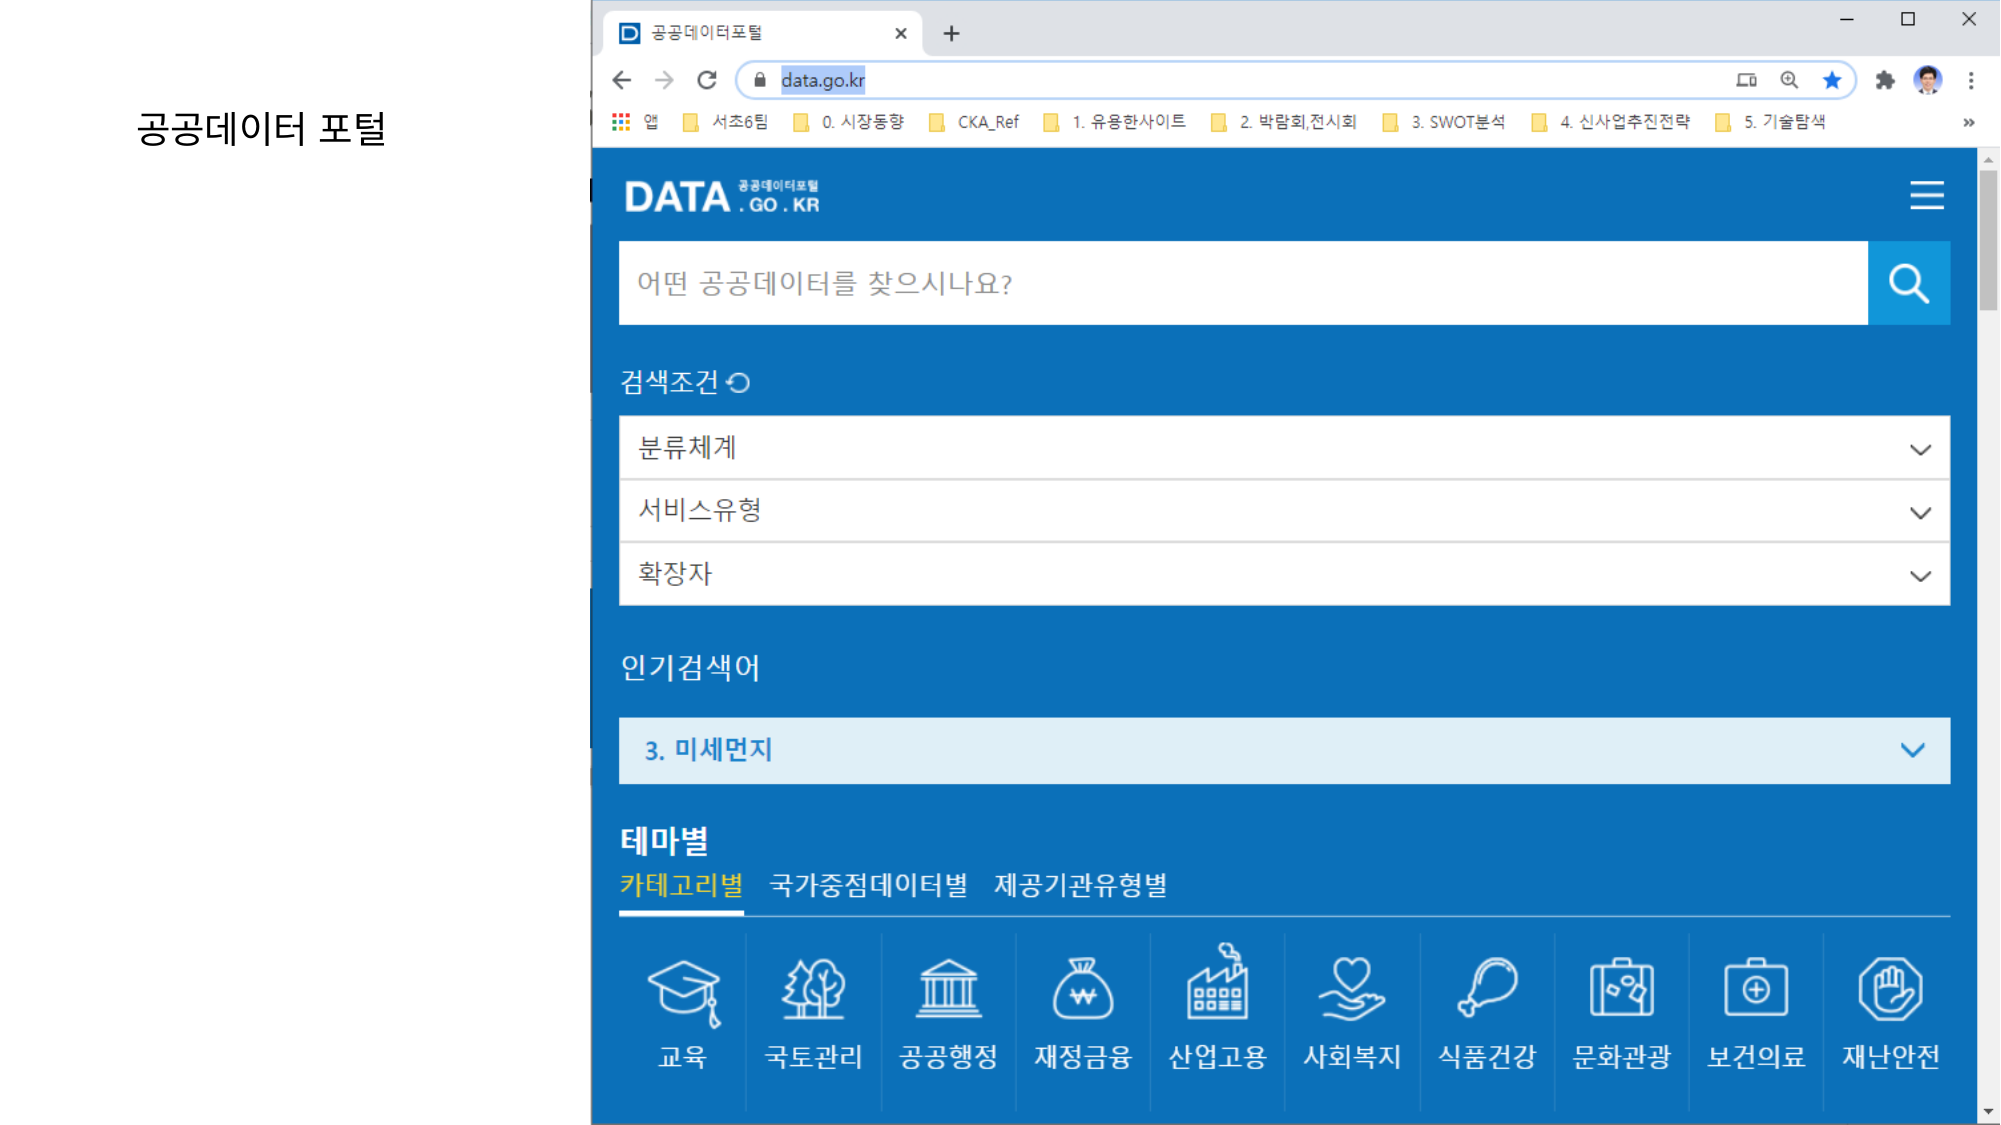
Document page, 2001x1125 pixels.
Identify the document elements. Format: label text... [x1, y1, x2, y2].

picture [590, 0, 2000, 1125]
text_box 공공데이터 포털 [121, 98, 403, 159]
